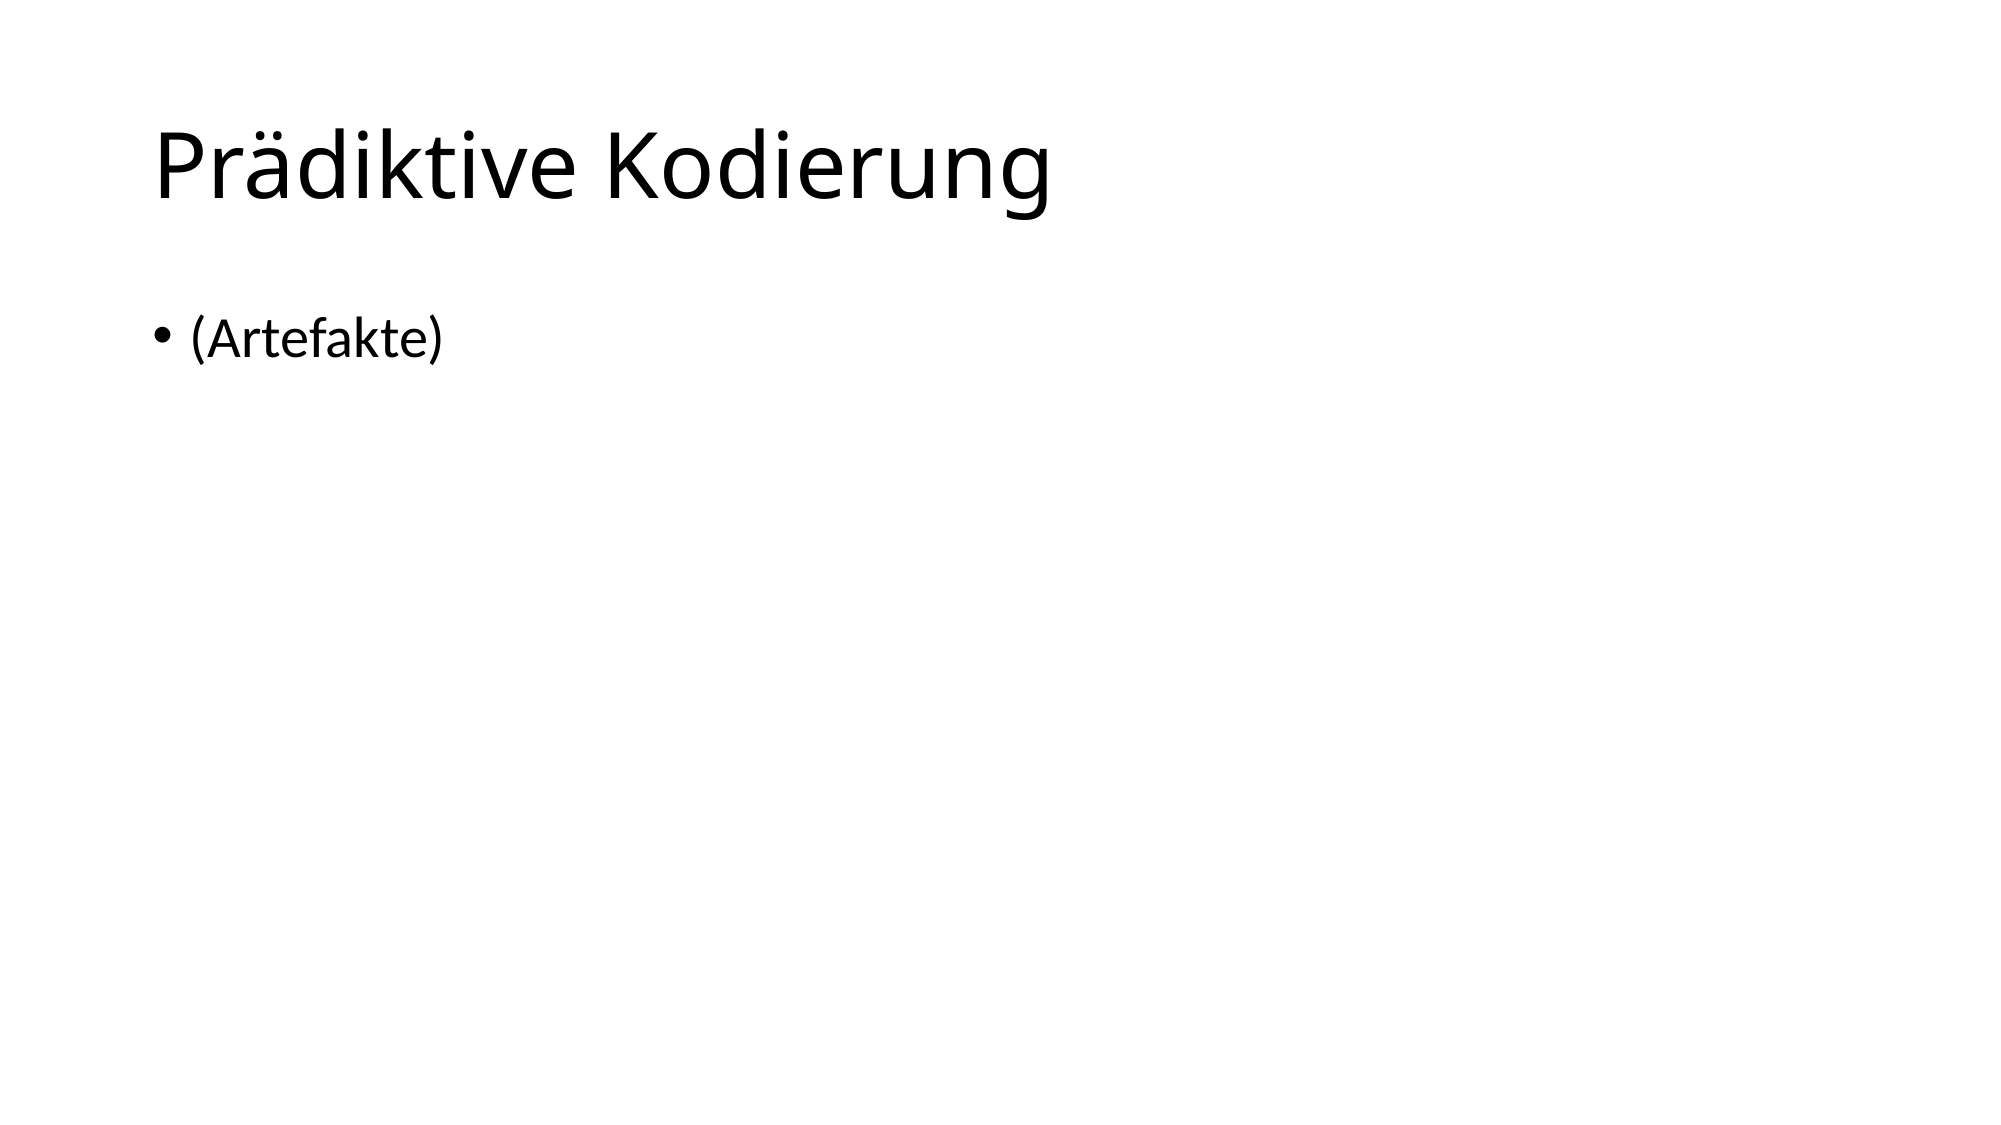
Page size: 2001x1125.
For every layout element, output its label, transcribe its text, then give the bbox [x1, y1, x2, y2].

title Prädiktive Kodierung [137, 59, 1863, 278]
list (Artefakte) [137, 299, 1863, 1014]
